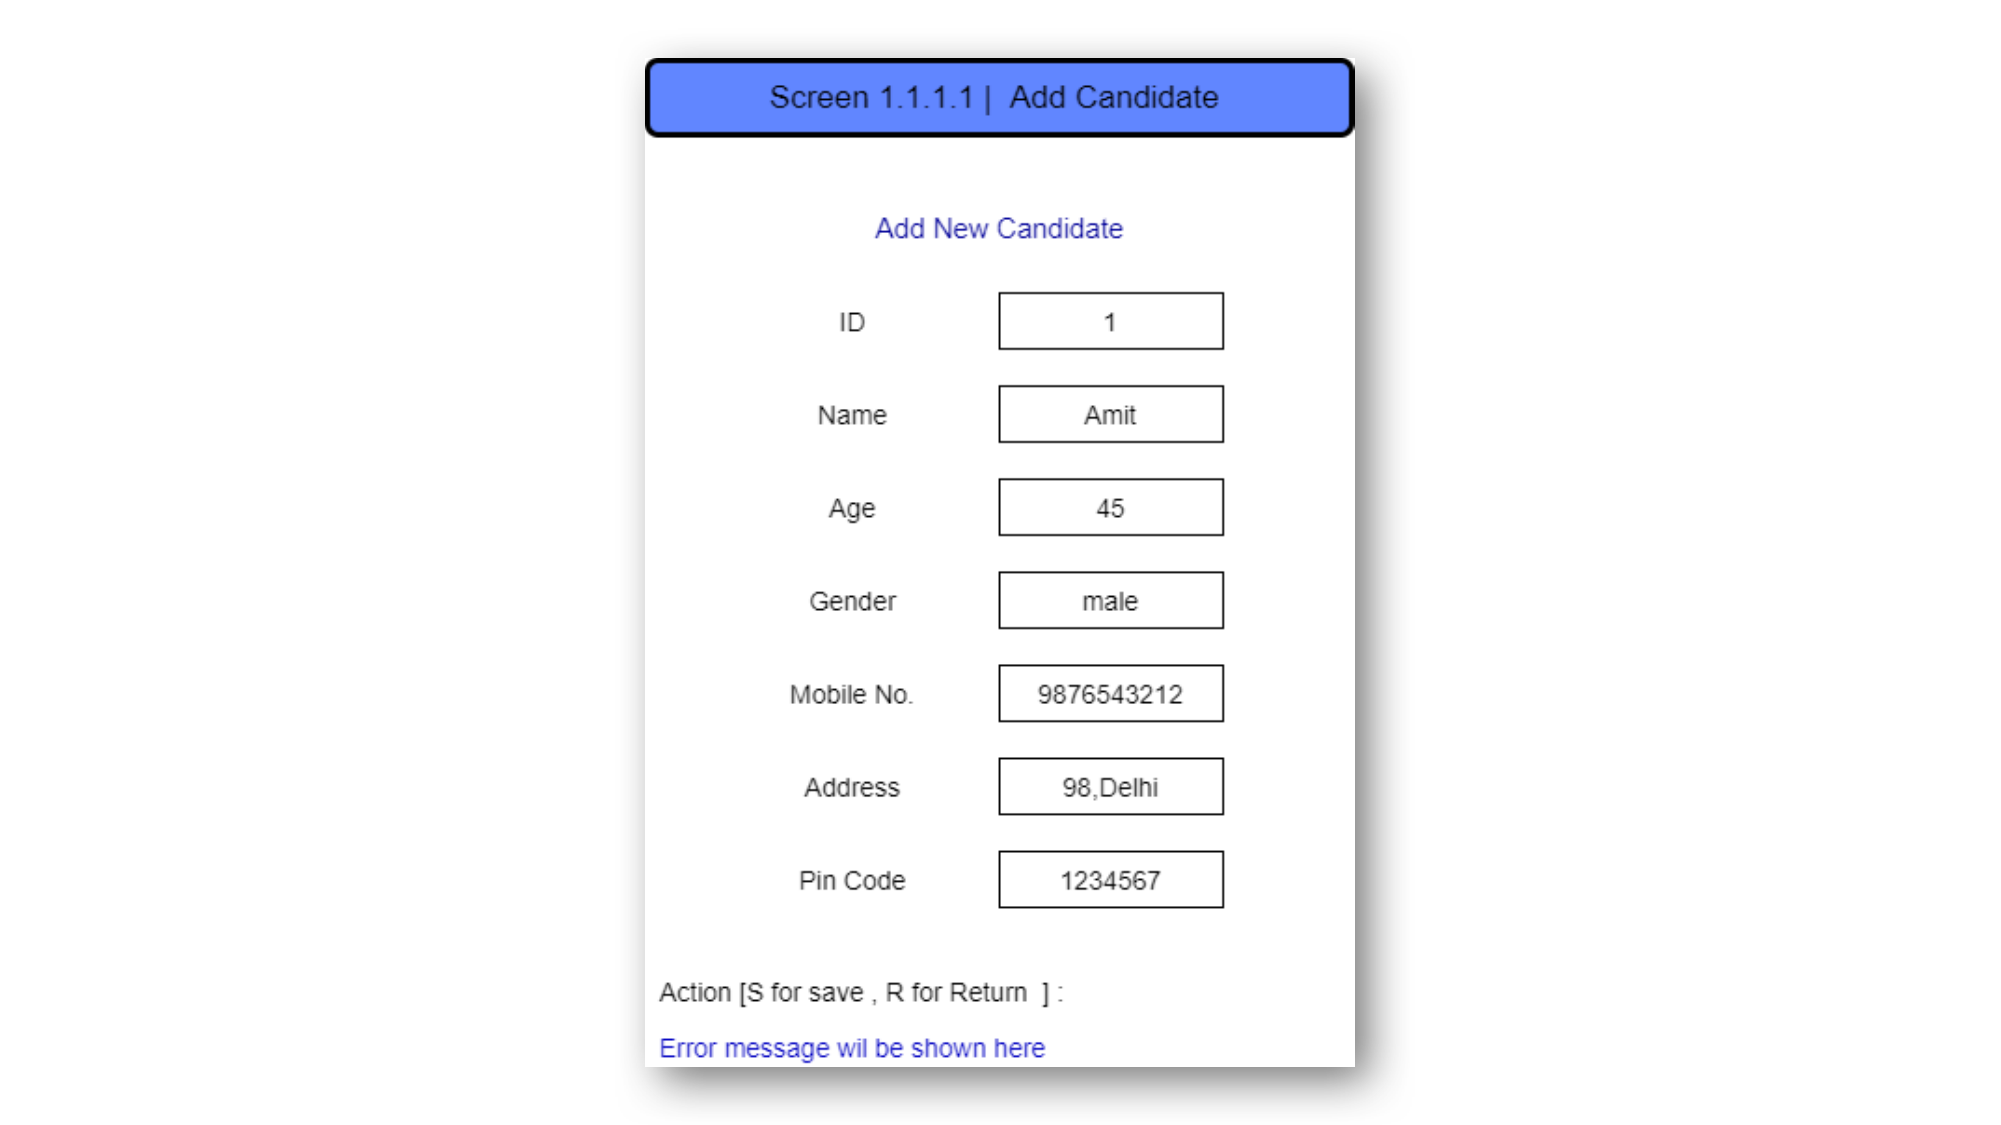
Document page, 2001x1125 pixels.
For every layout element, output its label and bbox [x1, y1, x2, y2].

picture [645, 58, 1355, 1067]
